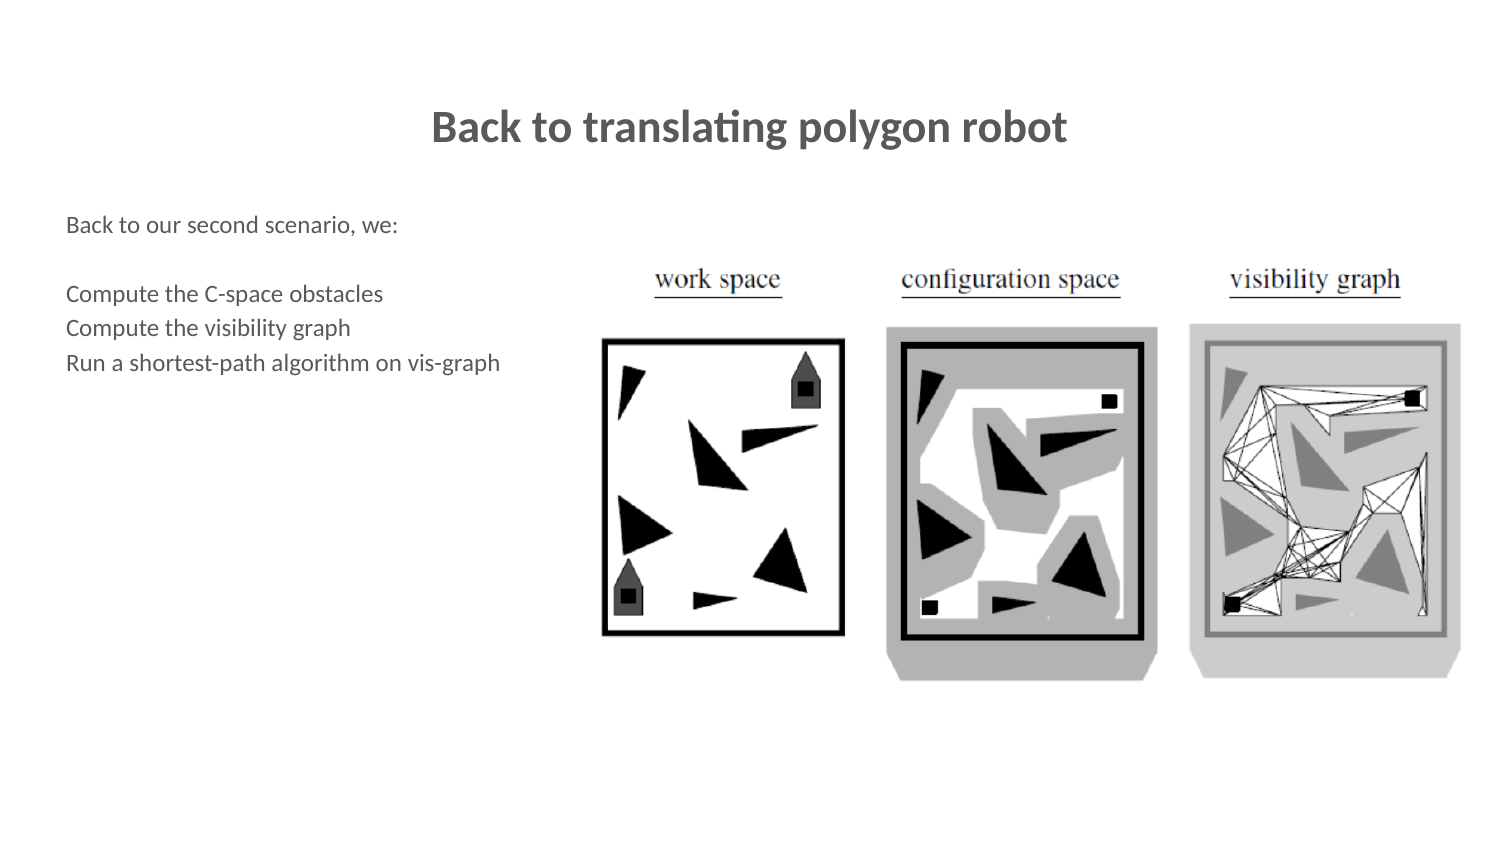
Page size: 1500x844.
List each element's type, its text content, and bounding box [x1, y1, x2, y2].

picture [541, 250, 1500, 688]
title Back to translating polygon robot [51, 72, 1449, 167]
